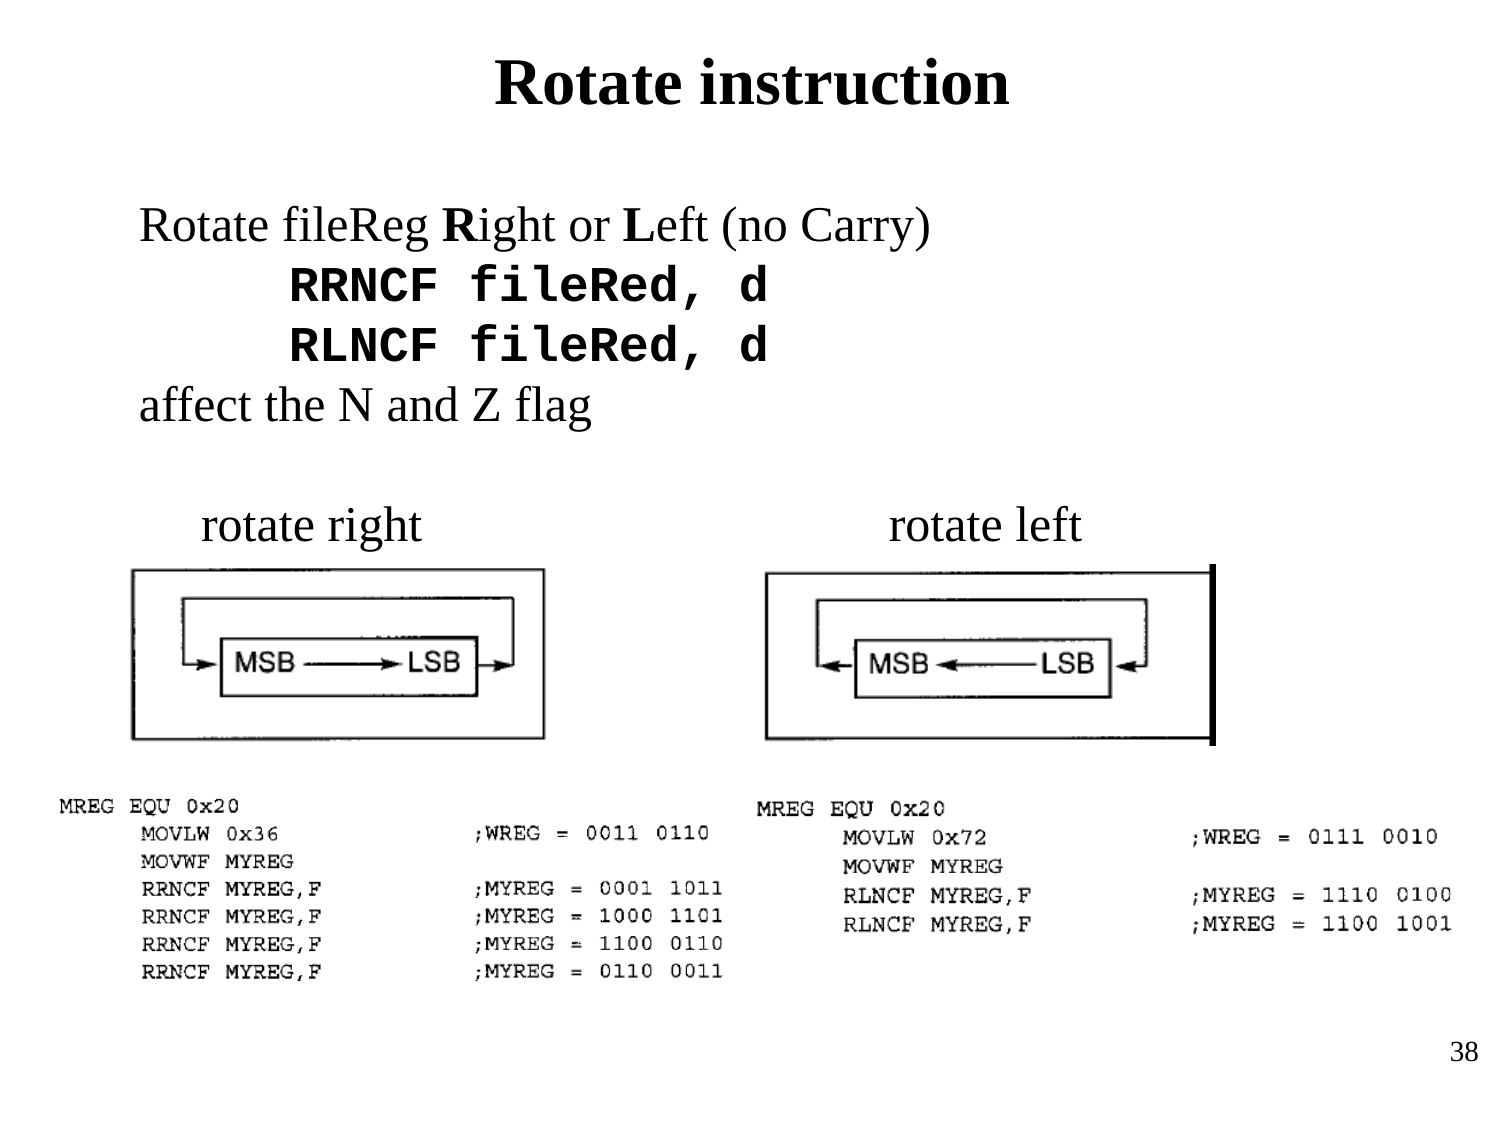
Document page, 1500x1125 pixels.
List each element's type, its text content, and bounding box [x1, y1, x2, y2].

slide_number 38 [1181, 1024, 1495, 1101]
picture [758, 564, 1216, 747]
picture [748, 791, 1479, 948]
picture [52, 791, 733, 988]
title Rotate instruction [123, 0, 1399, 172]
picture [123, 556, 557, 754]
text_box Rotate fileReg Right or Left (no Carry) RRNCF fileRed, d RLNCF fileRed, d affect the N and Z flag rotate right rotate left [123, 184, 1294, 800]
